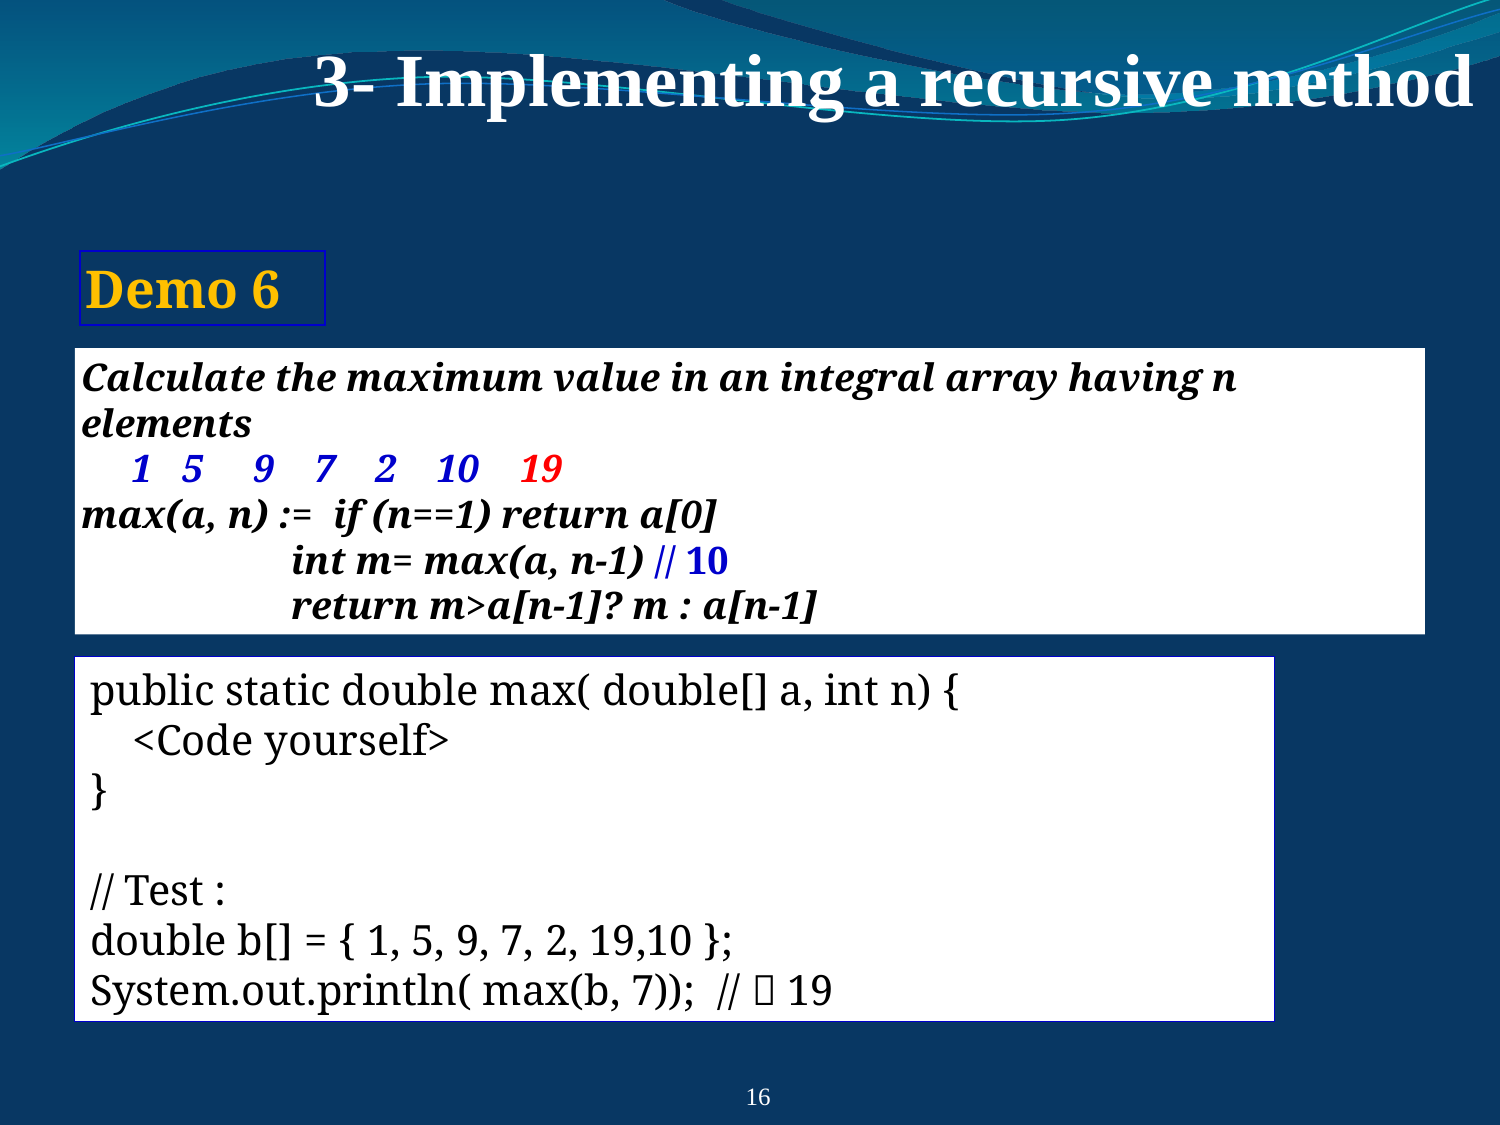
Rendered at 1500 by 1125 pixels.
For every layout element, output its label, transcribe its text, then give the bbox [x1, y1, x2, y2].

text_box public static double max( double[] a, int n) { <Code yourself> } // Test : double b[] = { 1, 5, 9, 7, 2, 19,10 }; System.out.println( max(b, 7)); //  19 [74, 656, 1275, 1022]
slide_number 16 [728, 1066, 771, 1111]
text_box Demo 6 [79, 250, 325, 325]
title 3- Implementing a recursive method [75, 12, 1475, 122]
text_box Calculate the maximum value in an integral array having n elements 1 5 9 7 2 10 19 max(a, n) := if (n==1) return a[0] int m= max(a, n-1) // 10 return m>a[n-1]? m : a[n-1] [74, 348, 1425, 635]
